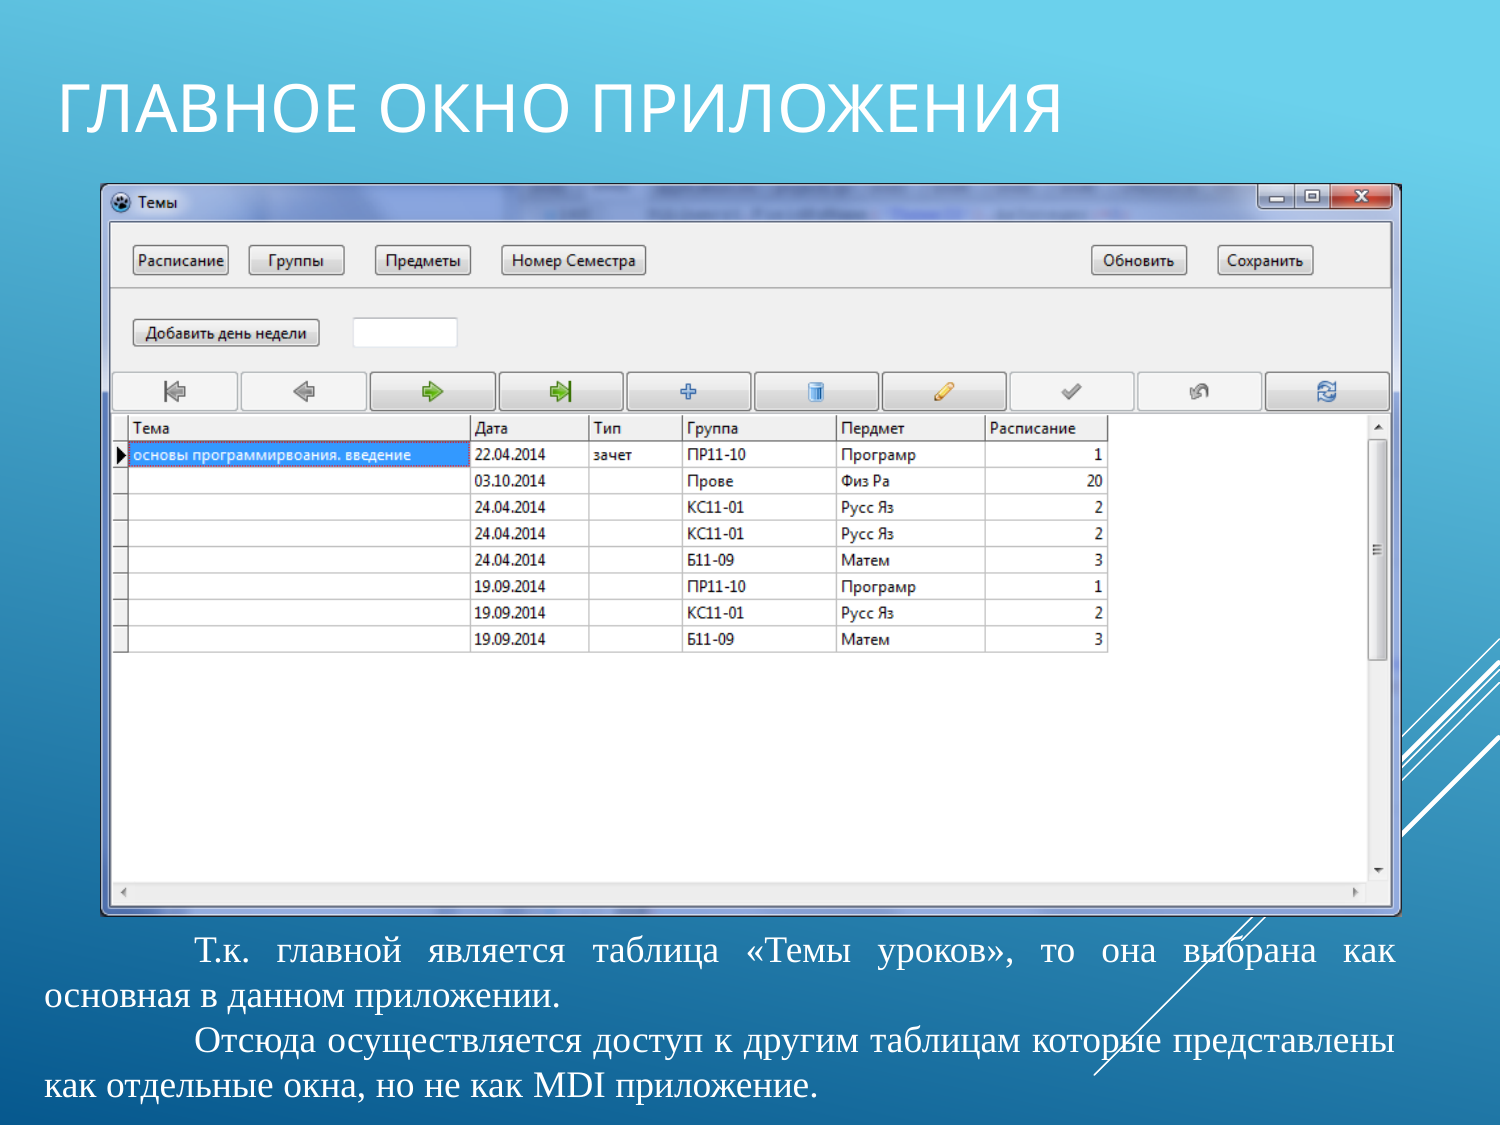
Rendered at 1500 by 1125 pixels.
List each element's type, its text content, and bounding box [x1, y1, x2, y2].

title Главное окно приложения [41, 30, 1459, 181]
picture [100, 183, 1402, 918]
text_box Т.к. главной является таблица «Темы уроков», то она выбрана как основная в данном приложении. Отсюда осуществляется доступ к другим таблицам которые представлены как отдельные окна, но не как MDI приложение. [29, 917, 1412, 1113]
